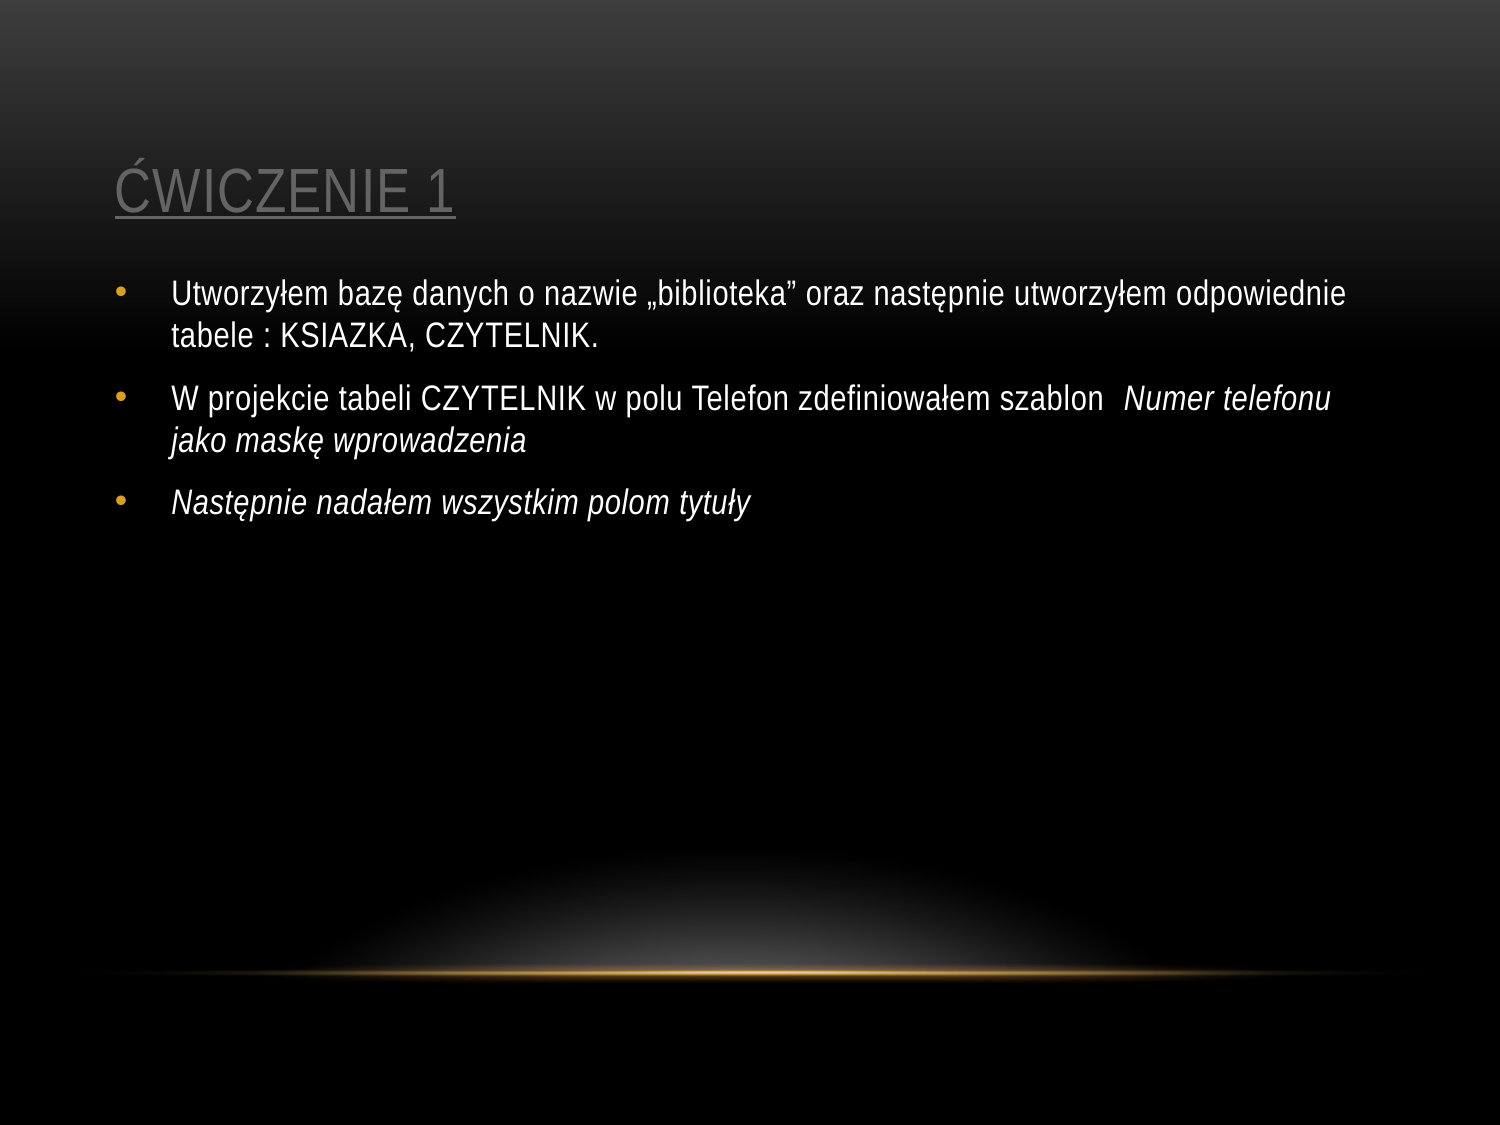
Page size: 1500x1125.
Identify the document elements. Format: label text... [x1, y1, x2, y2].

title Ćwiczenie 1 [99, 45, 1400, 233]
picture [0, 0, 1500, 1125]
list Utworzyłem bazę danych o nazwie „biblioteka” oraz następnie utworzyłem odpowiednie tabele : KSIAZKA, CZYTELNIK. W projekcie tabeli CZYTELNIK w polu Telefon zdefiniowałem szablon Numer telefonu jako maskę wprowadzenia Następnie nadałem wszystkim polom tytuły [99, 262, 1400, 938]
